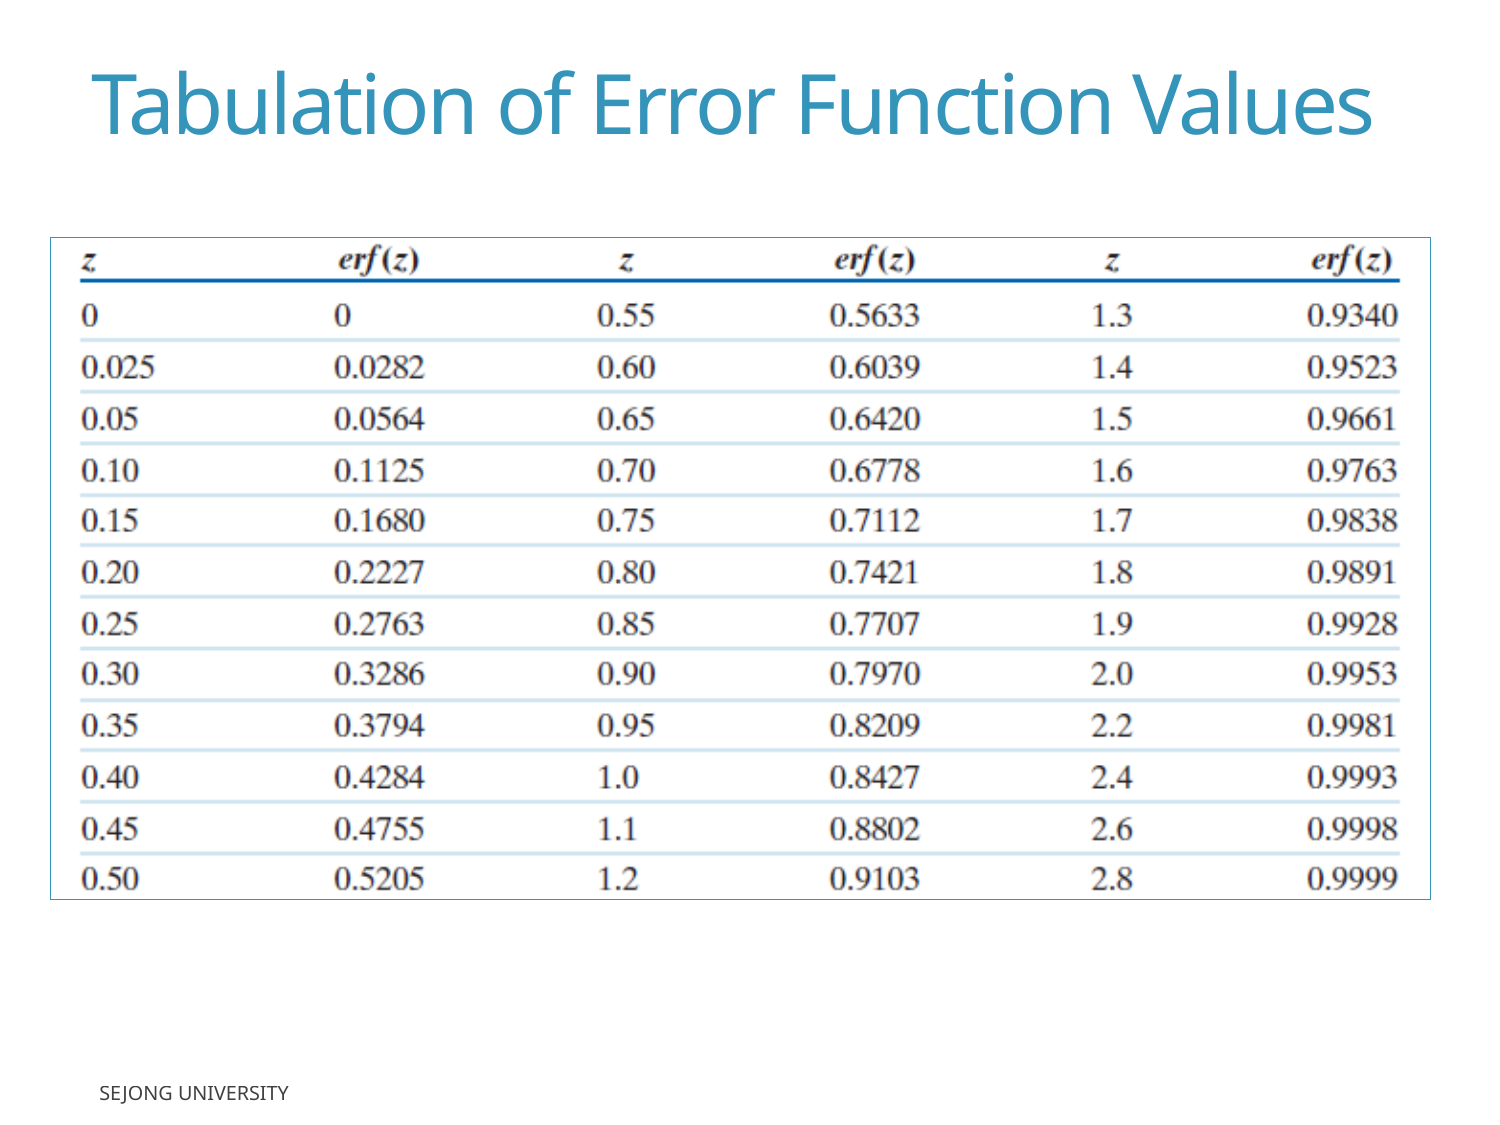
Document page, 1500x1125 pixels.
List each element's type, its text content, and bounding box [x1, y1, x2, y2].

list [49, 237, 1431, 901]
footer SEJONG UNIVERSITY [84, 1075, 704, 1113]
title Tabulation of Error Function Values [76, 50, 1402, 165]
